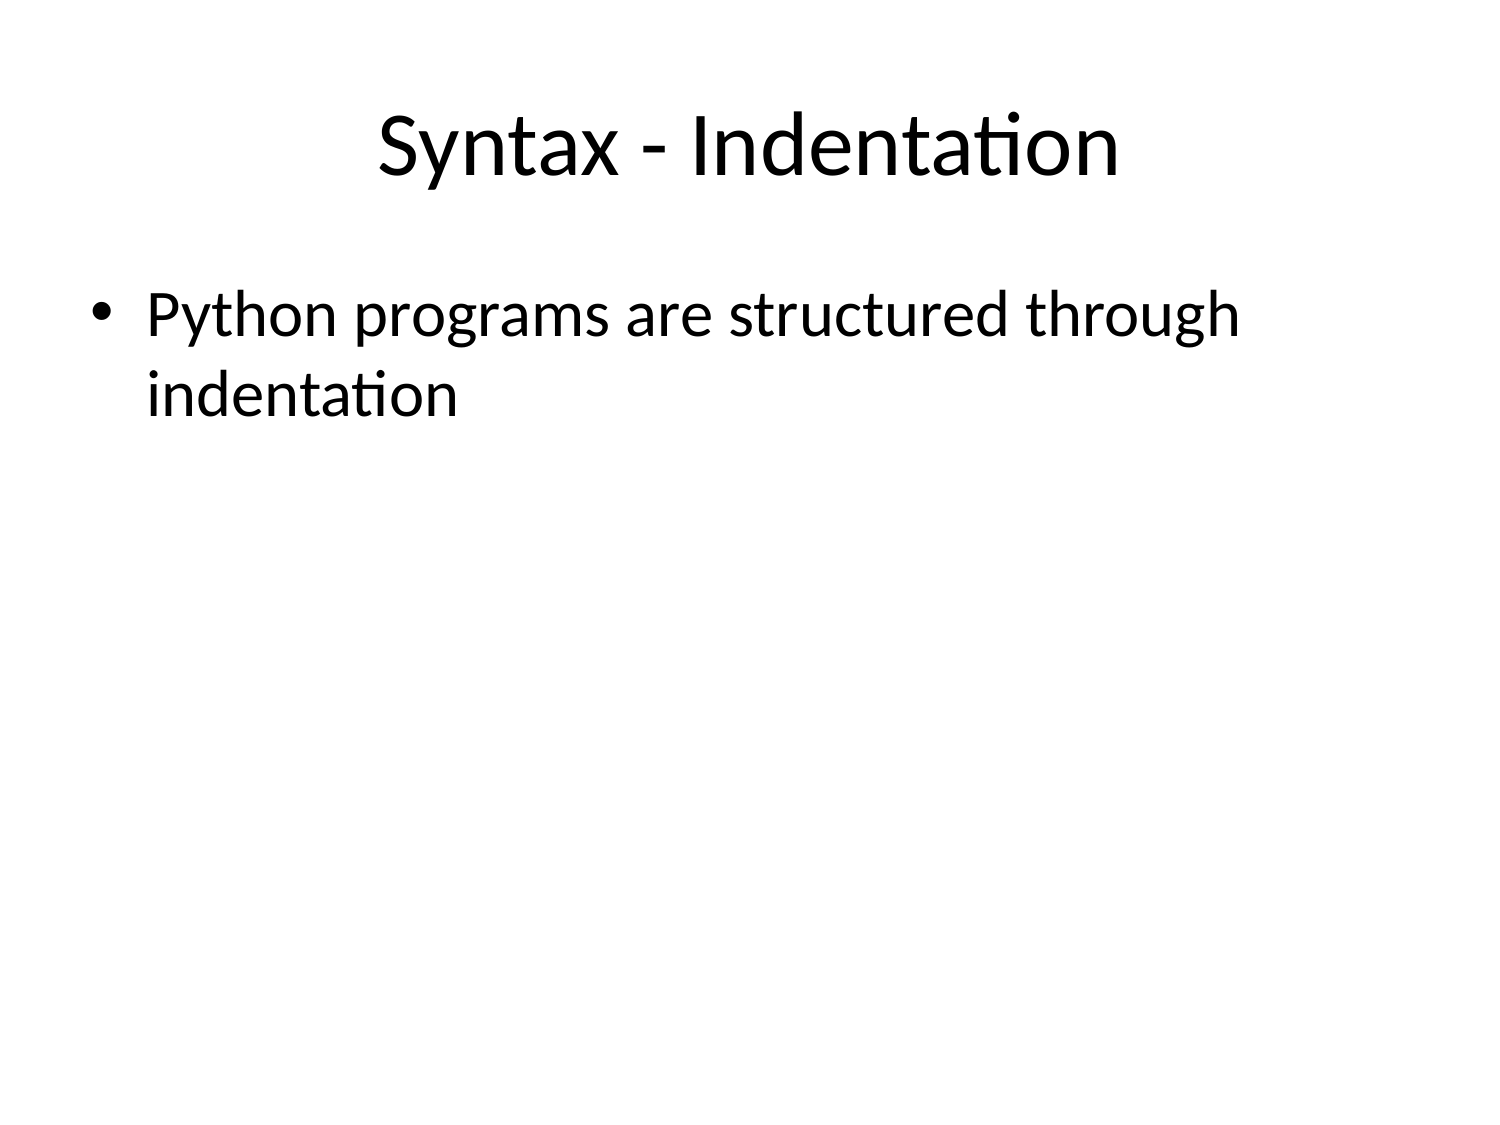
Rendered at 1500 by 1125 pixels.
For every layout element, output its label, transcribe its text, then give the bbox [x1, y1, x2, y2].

title Syntax - Indentation [75, 45, 1425, 233]
list Python programs are structured through indentation [75, 262, 1425, 1005]
